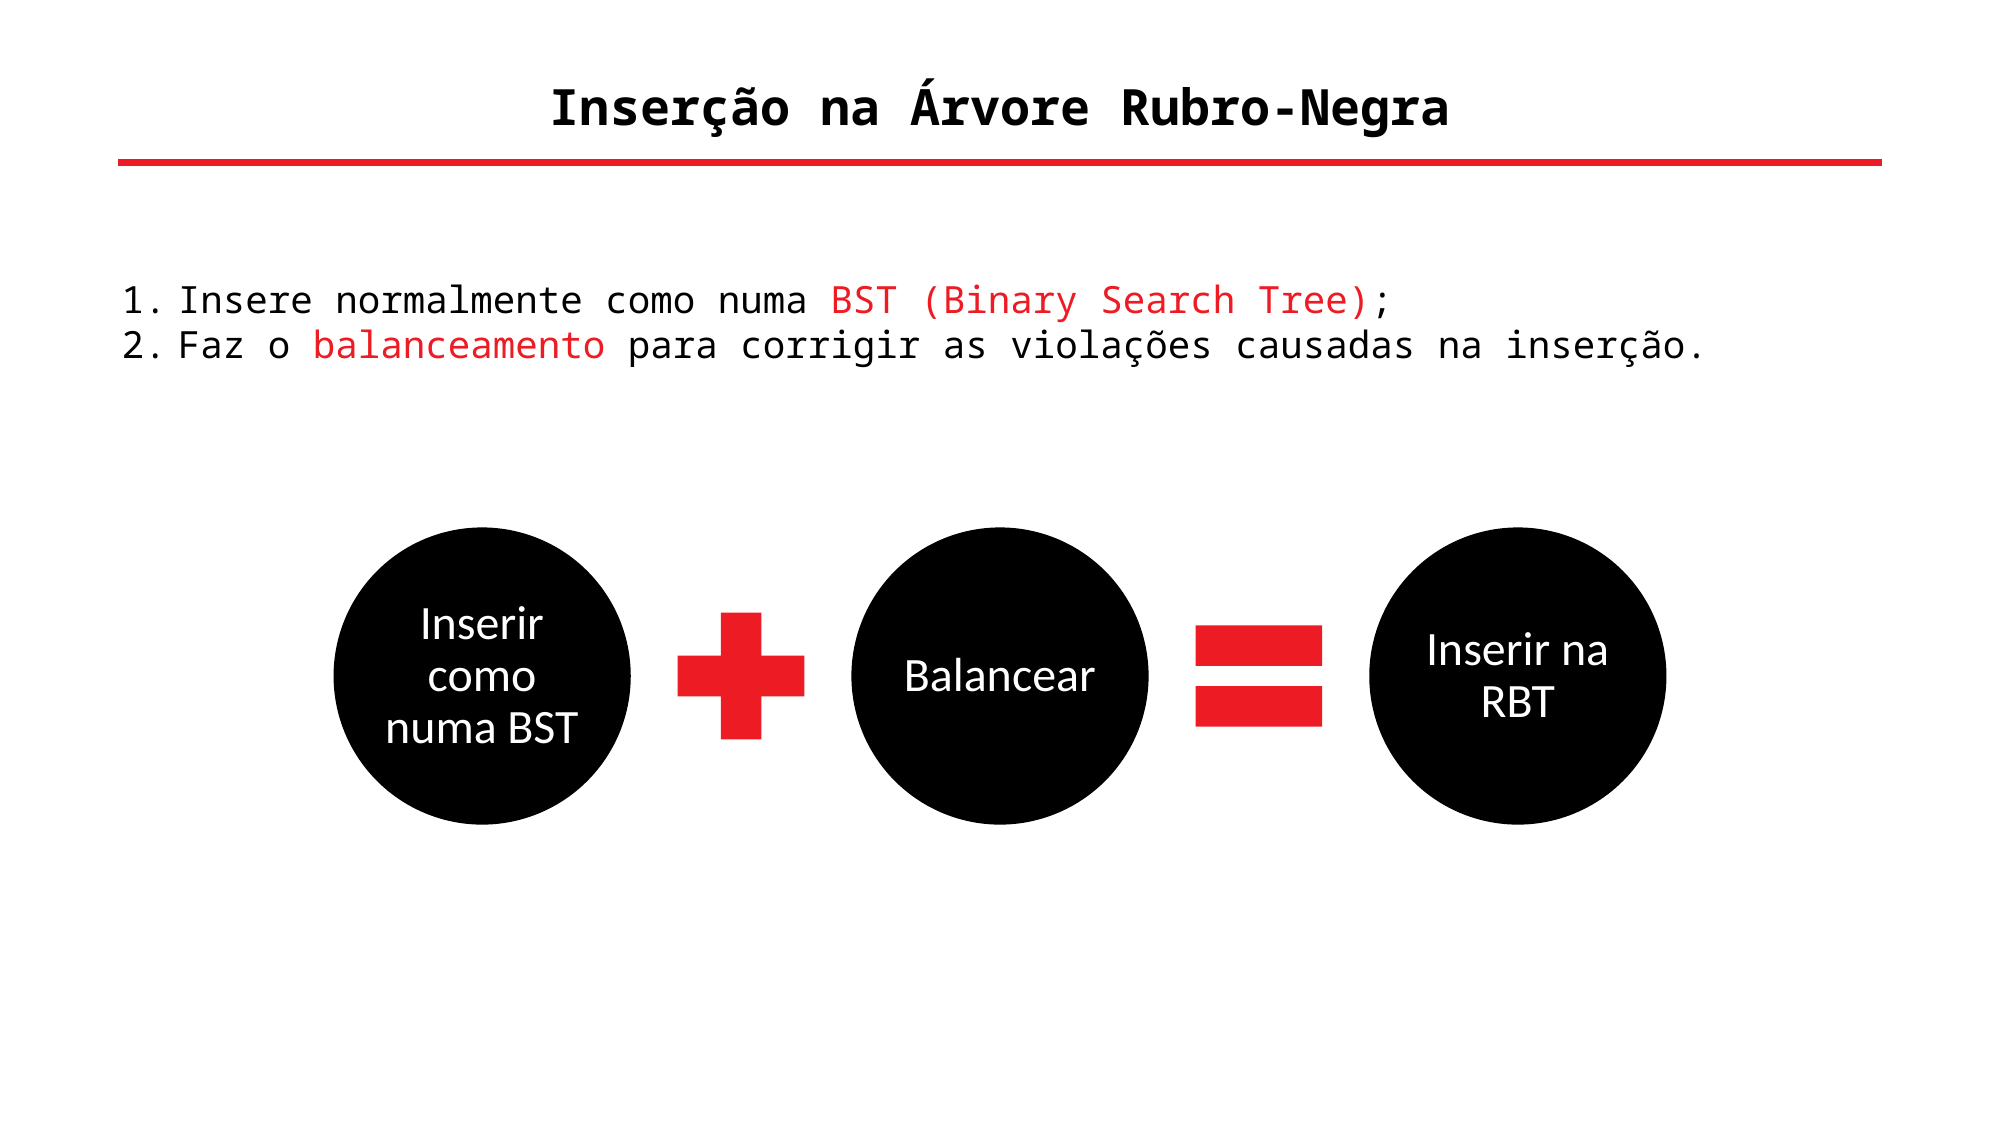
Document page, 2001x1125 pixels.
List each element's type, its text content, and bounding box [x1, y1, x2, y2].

text_box Insere normalmente como numa BST (Binary Search Tree); Faz o balanceamento para corrigir as violações causadas na inserção. [106, 268, 333, 373]
text_box Inserção na Árvore Rubro-Negra [118, 68, 1882, 144]
text_box Insere normalmente como numa BST (Binary Search Tree); Faz o balanceamento para corrigir as violações causadas na inserção. [1667, 268, 1760, 373]
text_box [333, 231, 1667, 1121]
